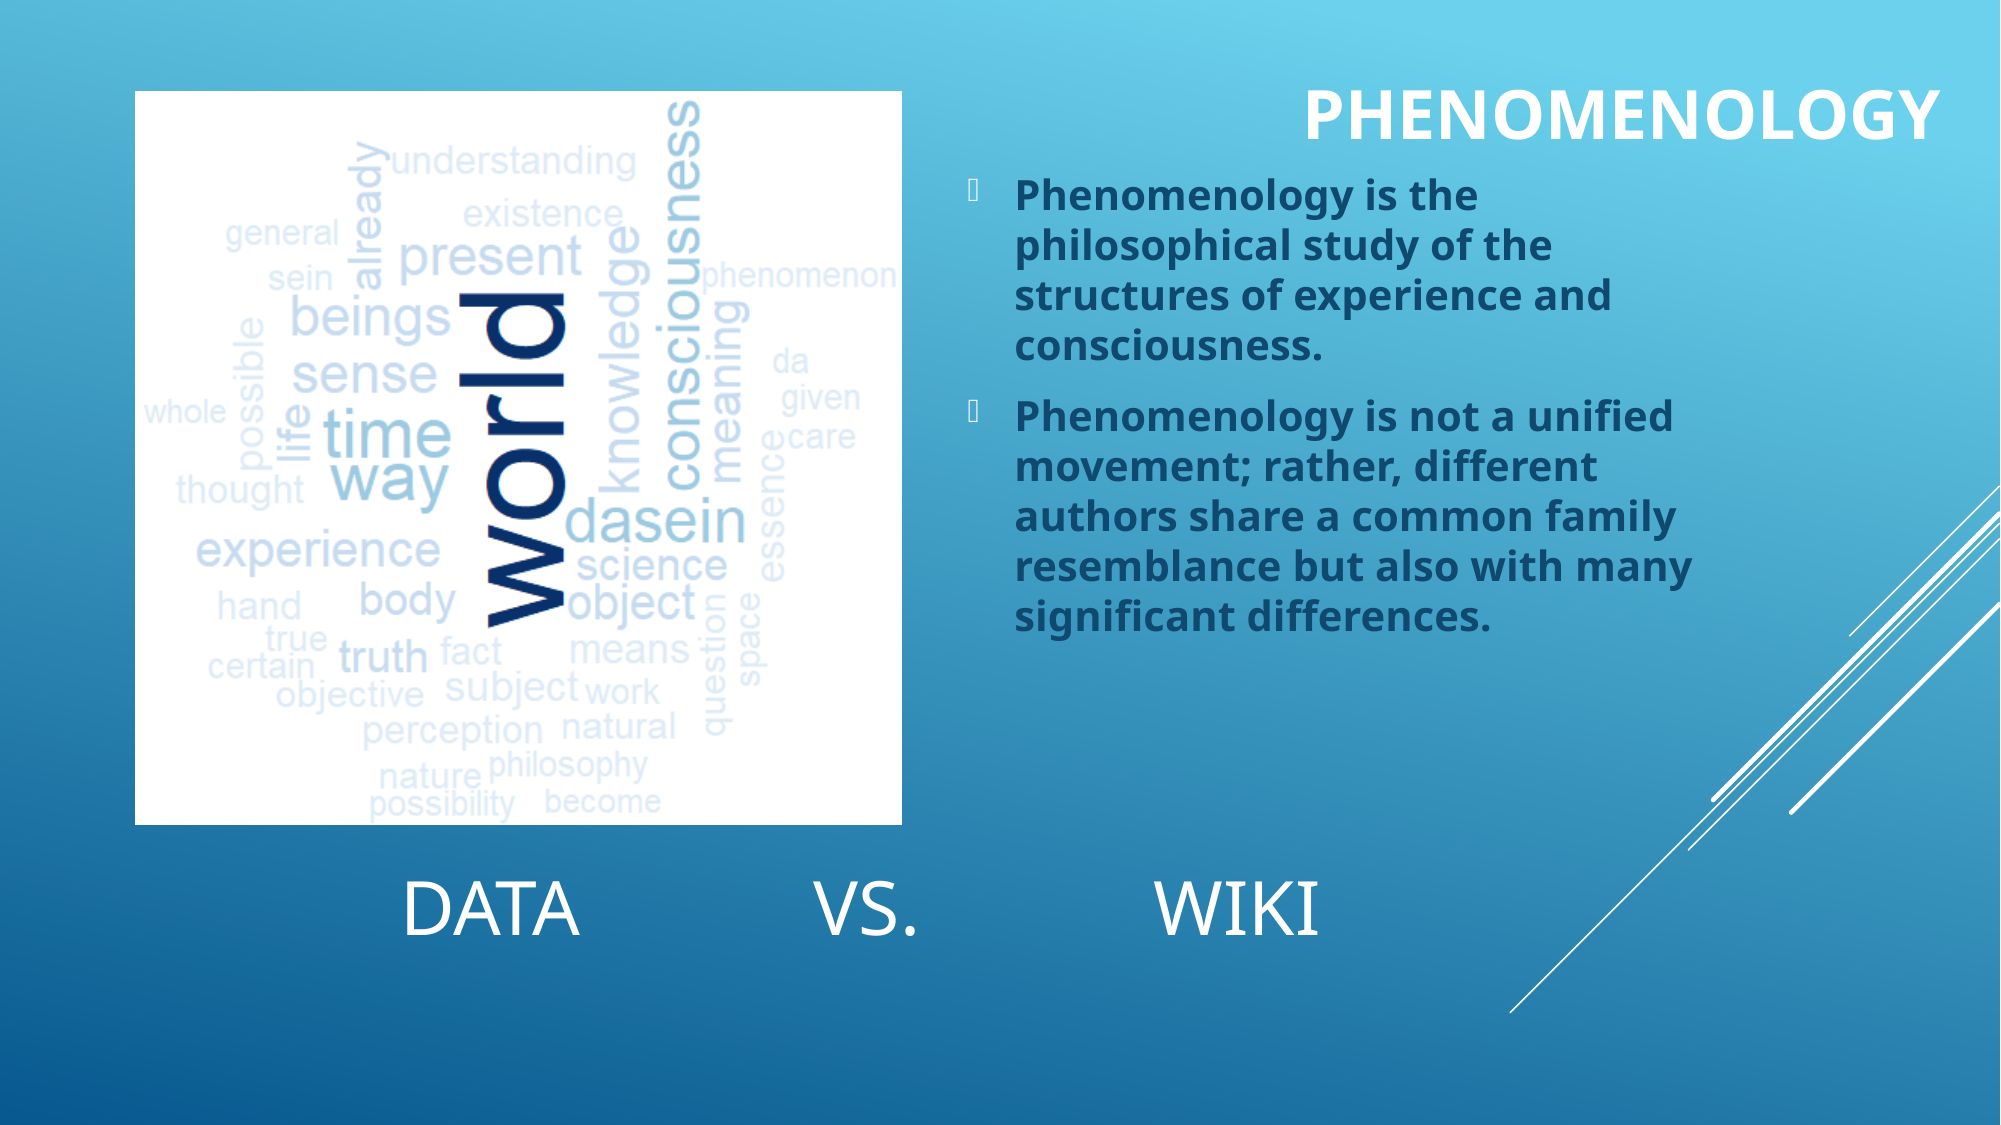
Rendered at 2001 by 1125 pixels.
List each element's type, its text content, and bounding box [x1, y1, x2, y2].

title data vs. wiki [112, 826, 1749, 984]
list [135, 91, 902, 825]
text_box phenomenology [1287, 63, 2000, 162]
list Phenomenology is the philosophical study of the structures of experience and consciousness. Phenomenology is not a unified movement; rather, different authors share a common family resemblance but also with many significant differences. [952, 161, 1762, 827]
